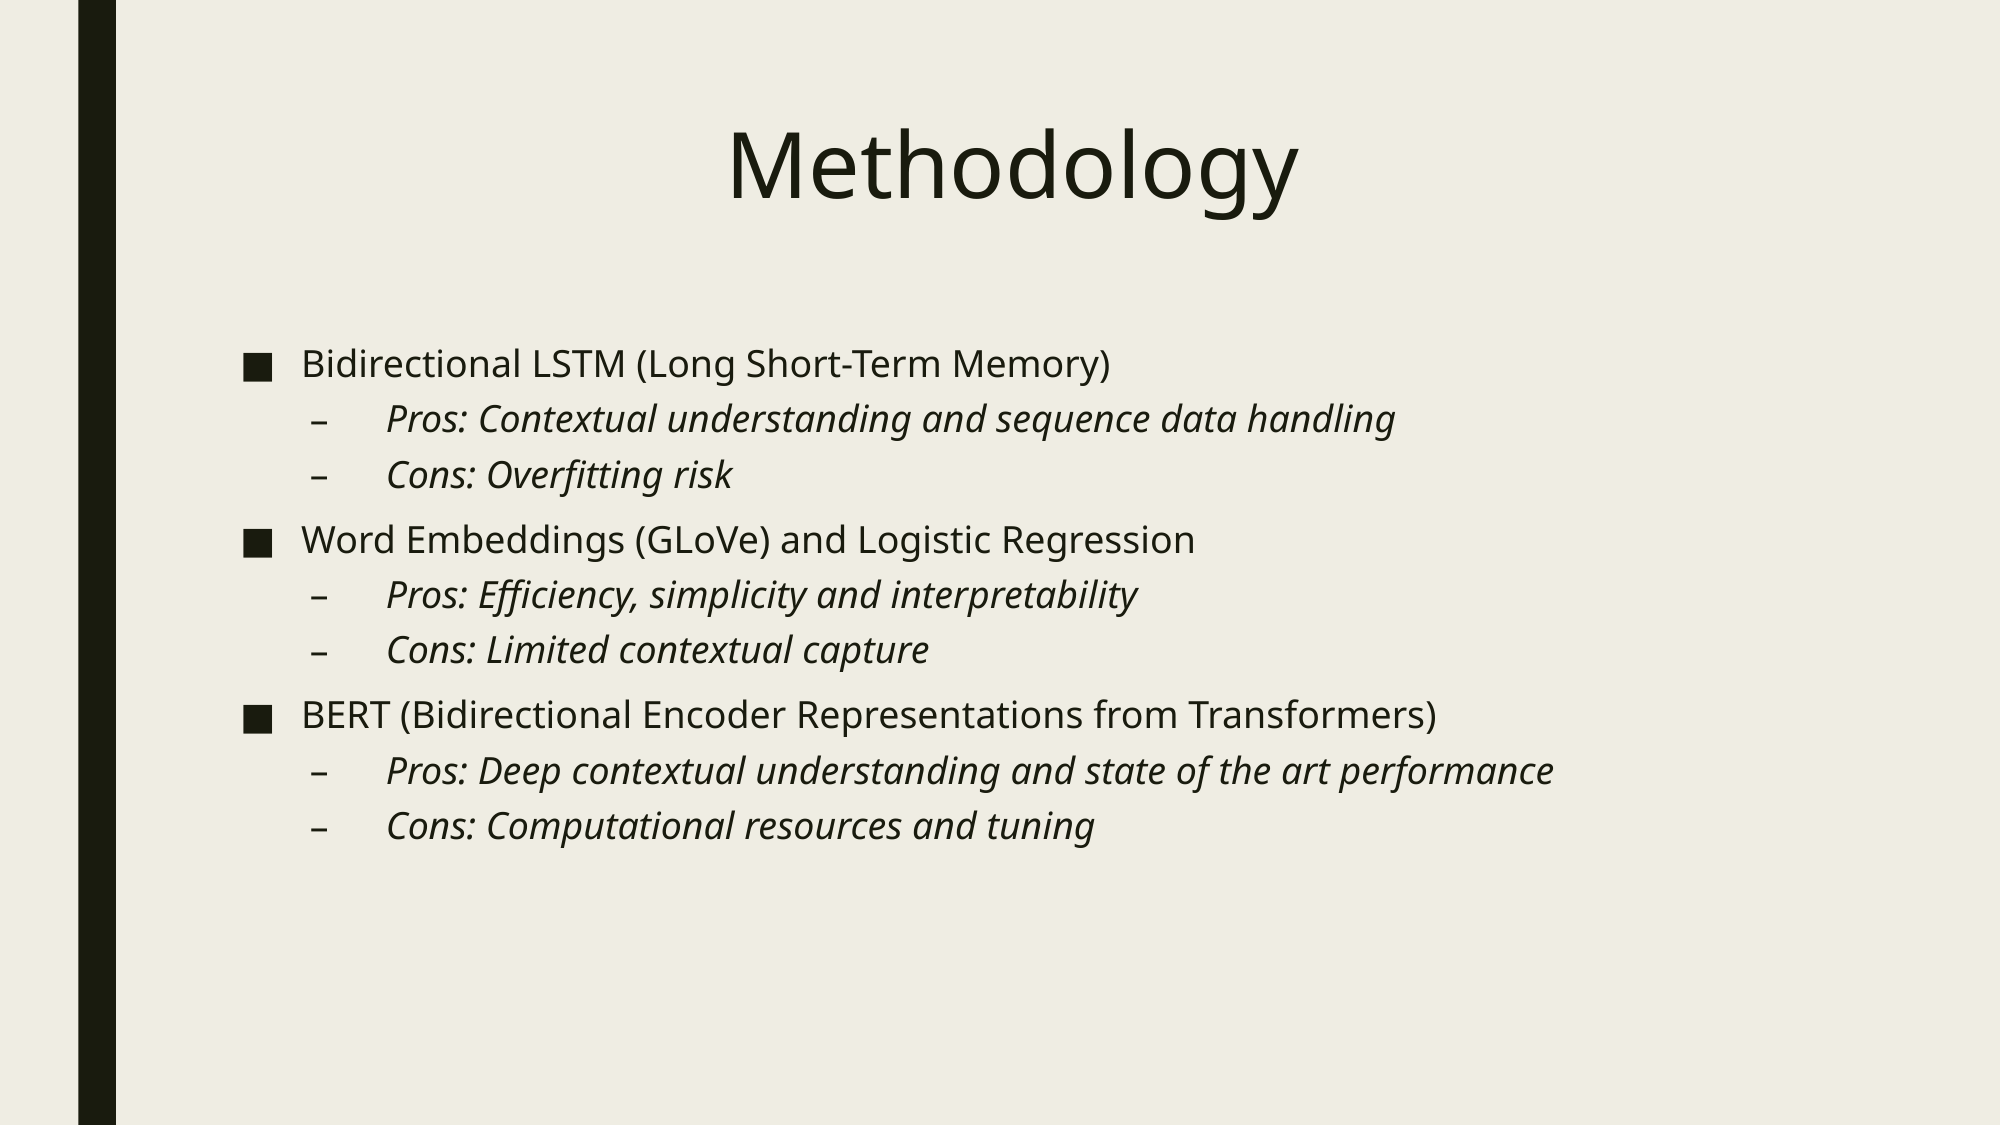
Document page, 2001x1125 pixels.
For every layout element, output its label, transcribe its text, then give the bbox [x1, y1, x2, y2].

title Methodology [225, 112, 1800, 268]
list Bidirectional LSTM (Long Short-Term Memory) Pros: Contextual understanding and sequence data handling Cons: Overfitting risk Word Embeddings (GLoVe) and Logistic Regression Pros: Efficiency, simplicity and interpretability Cons: Limited contextual capture BERT (Bidirectional Encoder Representations from Transformers) Pros: Deep contextual understanding and state of the art performance Cons: Computational resources and tuning [225, 268, 1800, 857]
